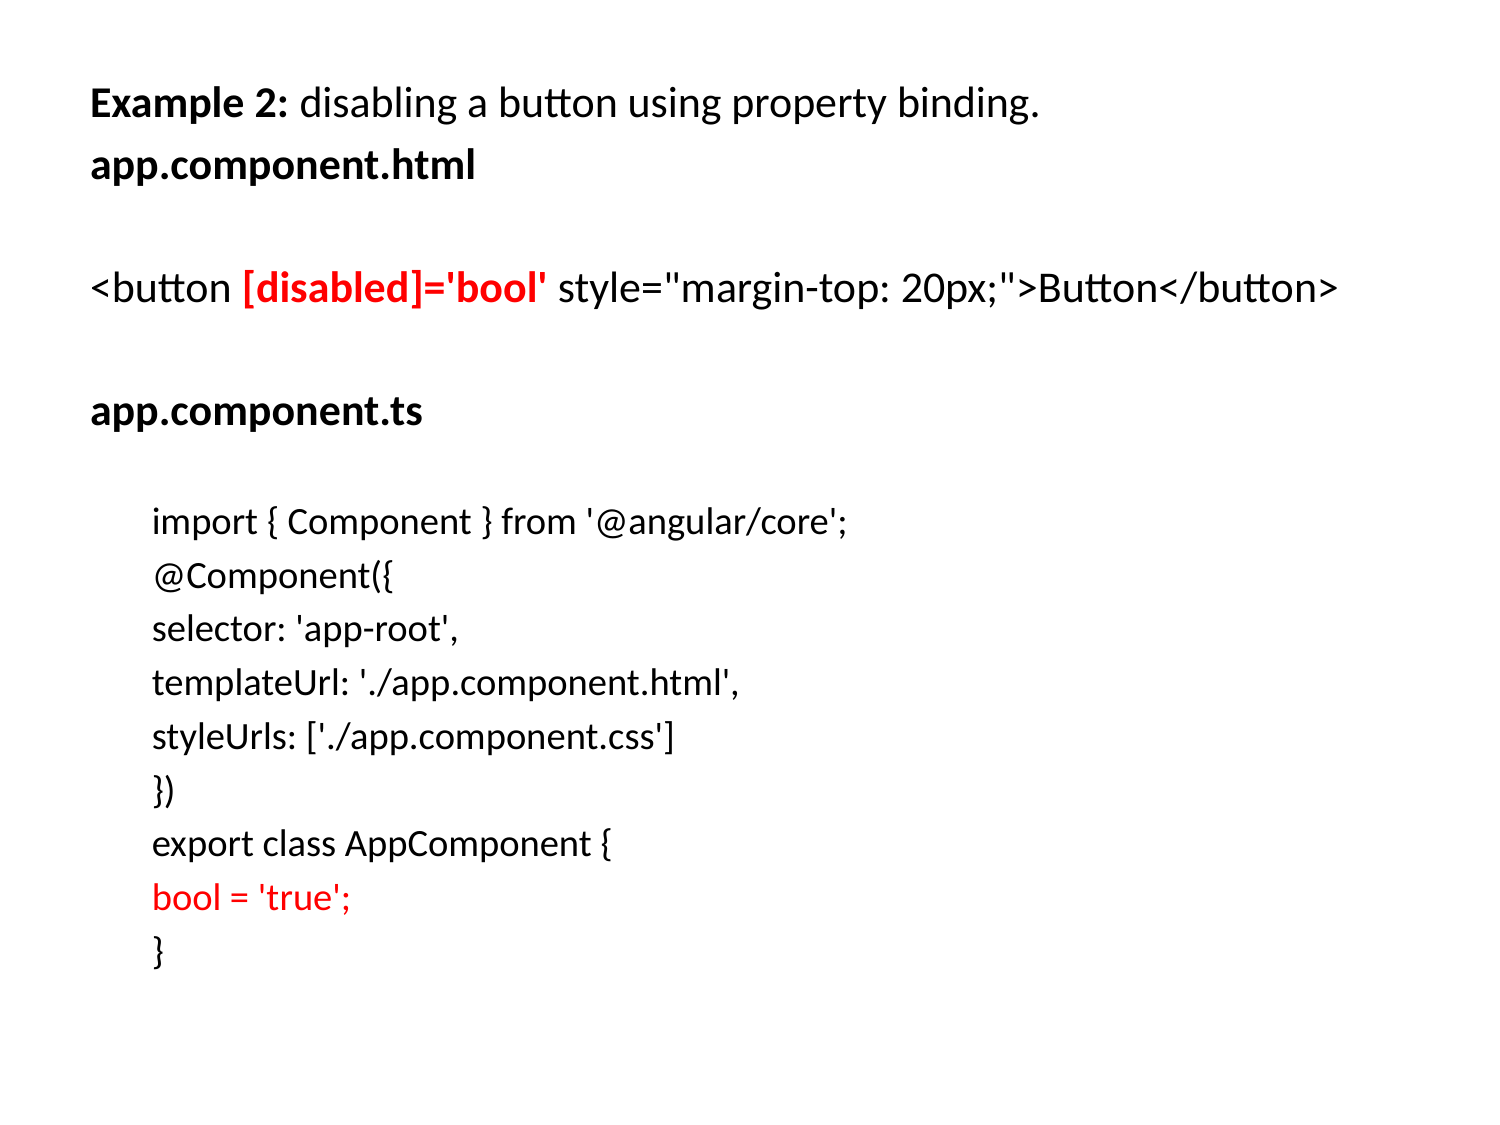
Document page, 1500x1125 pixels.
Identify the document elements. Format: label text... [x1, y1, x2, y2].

list Example 2: disabling a button using property binding. app.component.html <button [disabled]='bool' style="margin-top: 20px;">Button</button> app.component.ts import { Component } from '@angular/core'; @Component({ selector: 'app-root', templateUrl: './app.component.html', styleUrls: ['./app.component.css'] }) export class AppComponent { bool = 'true'; } [75, 66, 1425, 1005]
